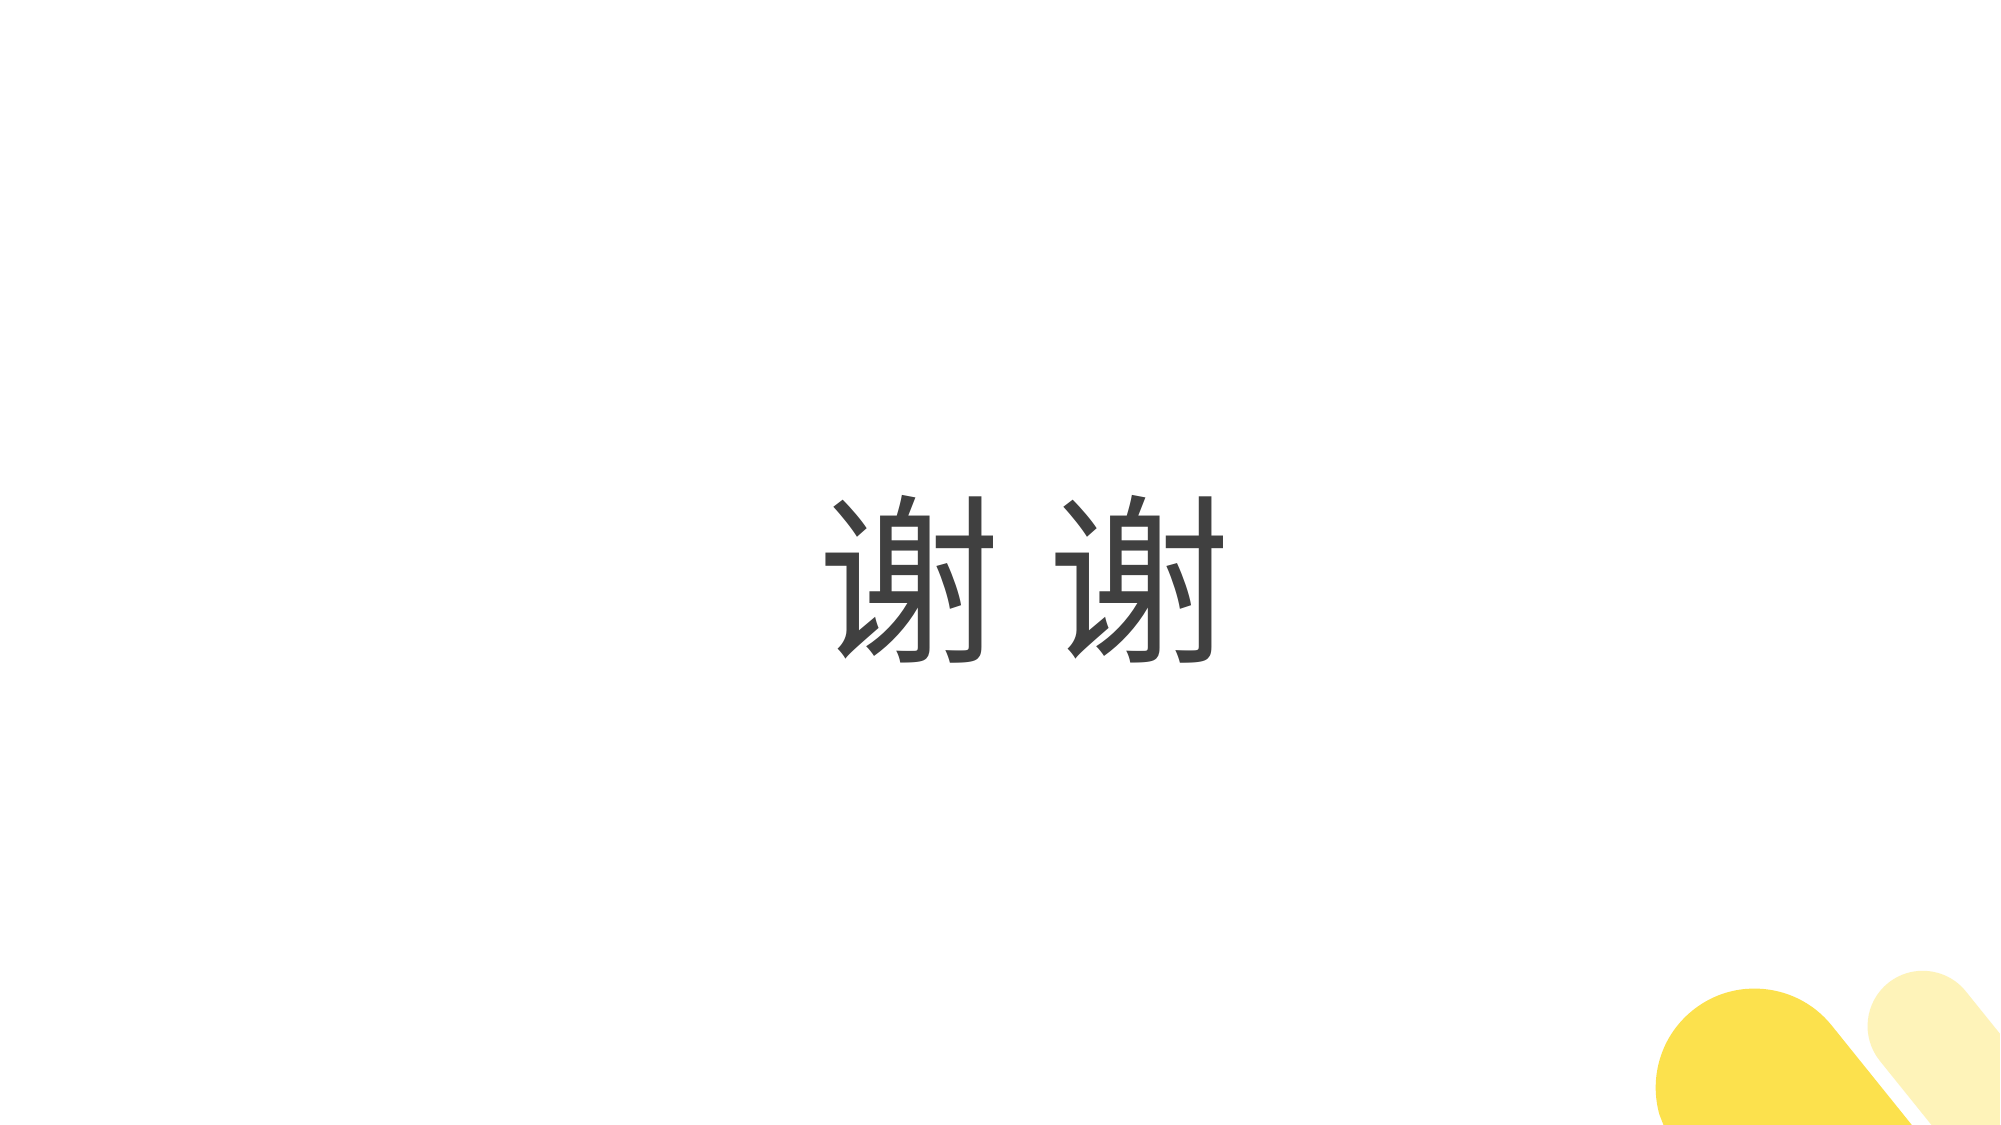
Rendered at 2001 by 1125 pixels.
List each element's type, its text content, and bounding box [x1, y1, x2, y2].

text_box 谢 谢 [202, 393, 1846, 677]
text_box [1655, 970, 2000, 1125]
